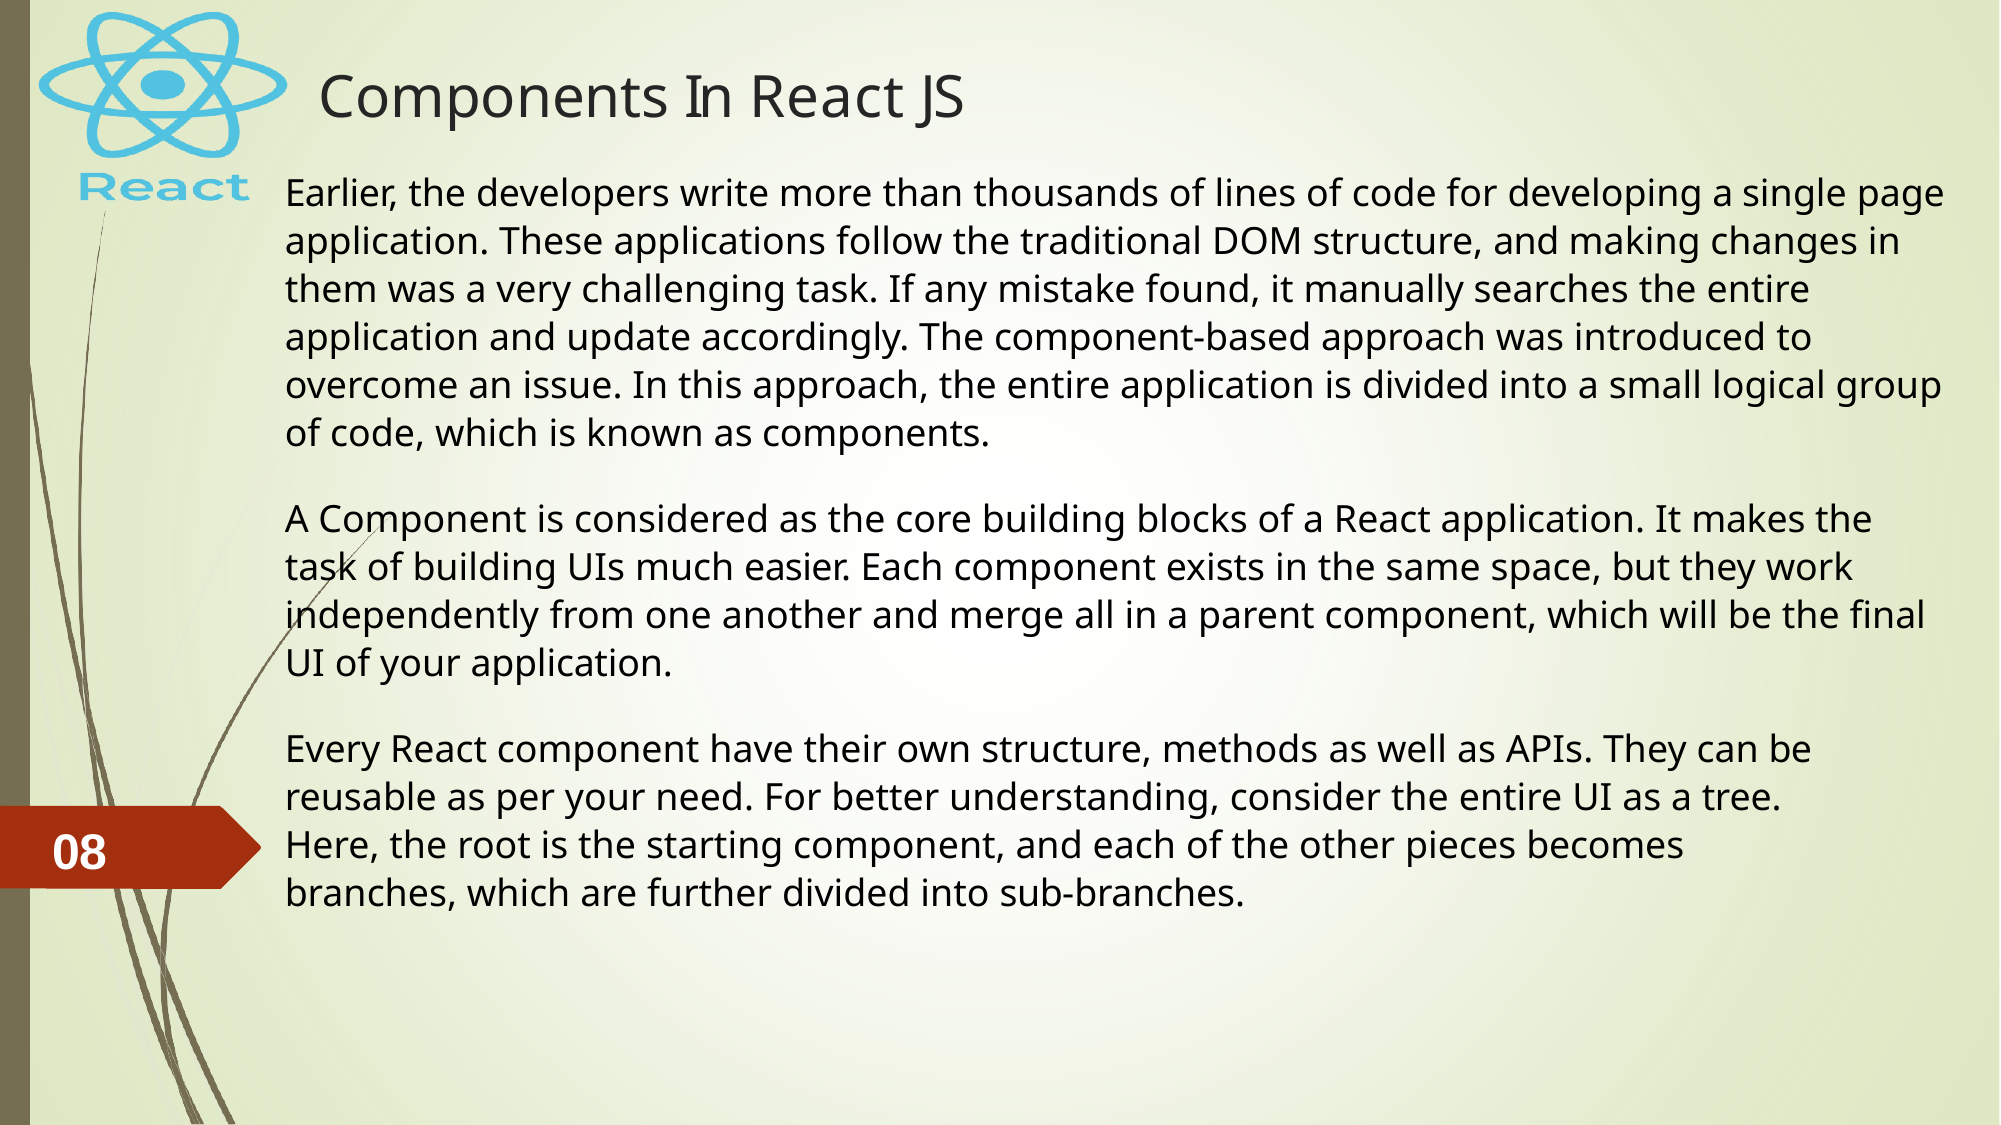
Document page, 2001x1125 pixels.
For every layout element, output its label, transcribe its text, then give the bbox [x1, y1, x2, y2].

text_box Earlier, the developers write more than thousands of lines of code for developing a single page application. These applications follow the traditional DOM structure, and making changes in them was a very challenging task. If any mistake found, it manually searches the entire application and update accordingly. The component-based approach was introduced to overcome an issue. In this approach, the entire application is divided into a small logical group of code, which is known as components. A Component is considered as the core building blocks of a React application. It makes the task of building UIs much easier. Each component exists in the same space, but they work independently from one another and merge all in a parent component, which will be the final UI of your application. [282, 163, 1950, 685]
picture [0, 0, 2000, 1125]
text_box Every React component have their own structure, methods as well as APIs. They can be reusable as per your need. For better understanding, consider the entire UI as a tree. Here, the root is the starting component, and each of the other pieces becomes branches, which are further divided into sub-branches. [282, 719, 1954, 915]
text_box 08 [50, 817, 111, 880]
title Components In React JS [330, 56, 1017, 163]
